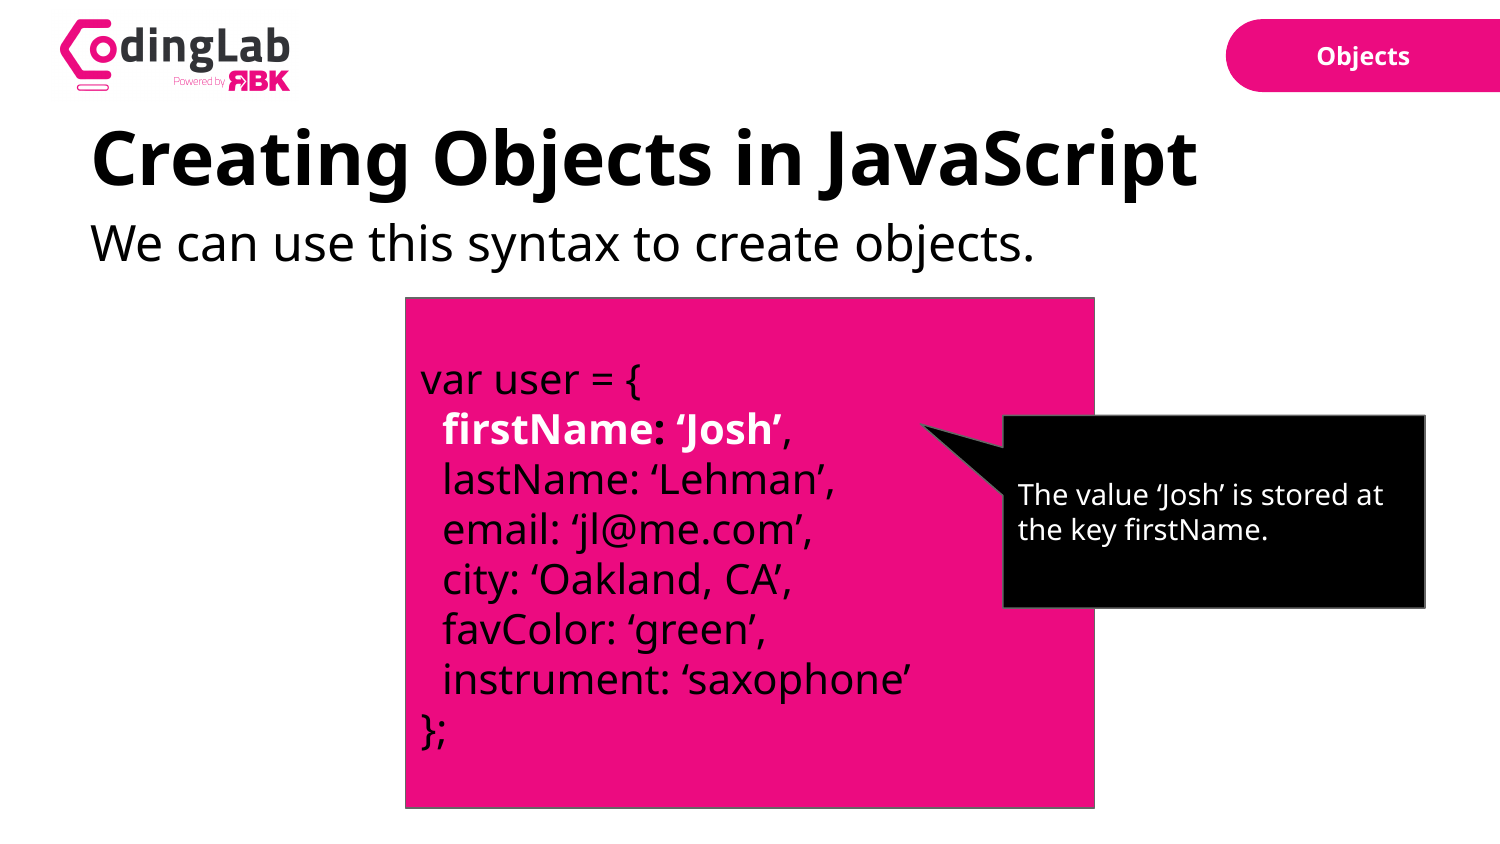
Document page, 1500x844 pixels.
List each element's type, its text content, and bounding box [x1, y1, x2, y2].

text_box We can use this syntax to create objects. [74, 196, 1425, 808]
text_box var user = { firstName: ‘Josh’, lastName: ‘Lehman’, email: ‘jl@me.com’, city: ‘Oakland, CA’, favColor: ‘green’, instrument: ‘saxophone’ }; [405, 298, 1095, 808]
picture [50, 9, 300, 102]
text_box Creating Objects in JavaScript [74, 74, 1425, 196]
text_box [1225, 32, 1234, 74]
text_box [1242, 19, 1500, 93]
text_box The value ‘Josh’ is stored at the key firstName. [920, 415, 1426, 609]
text_box Objects [1234, 25, 1493, 86]
